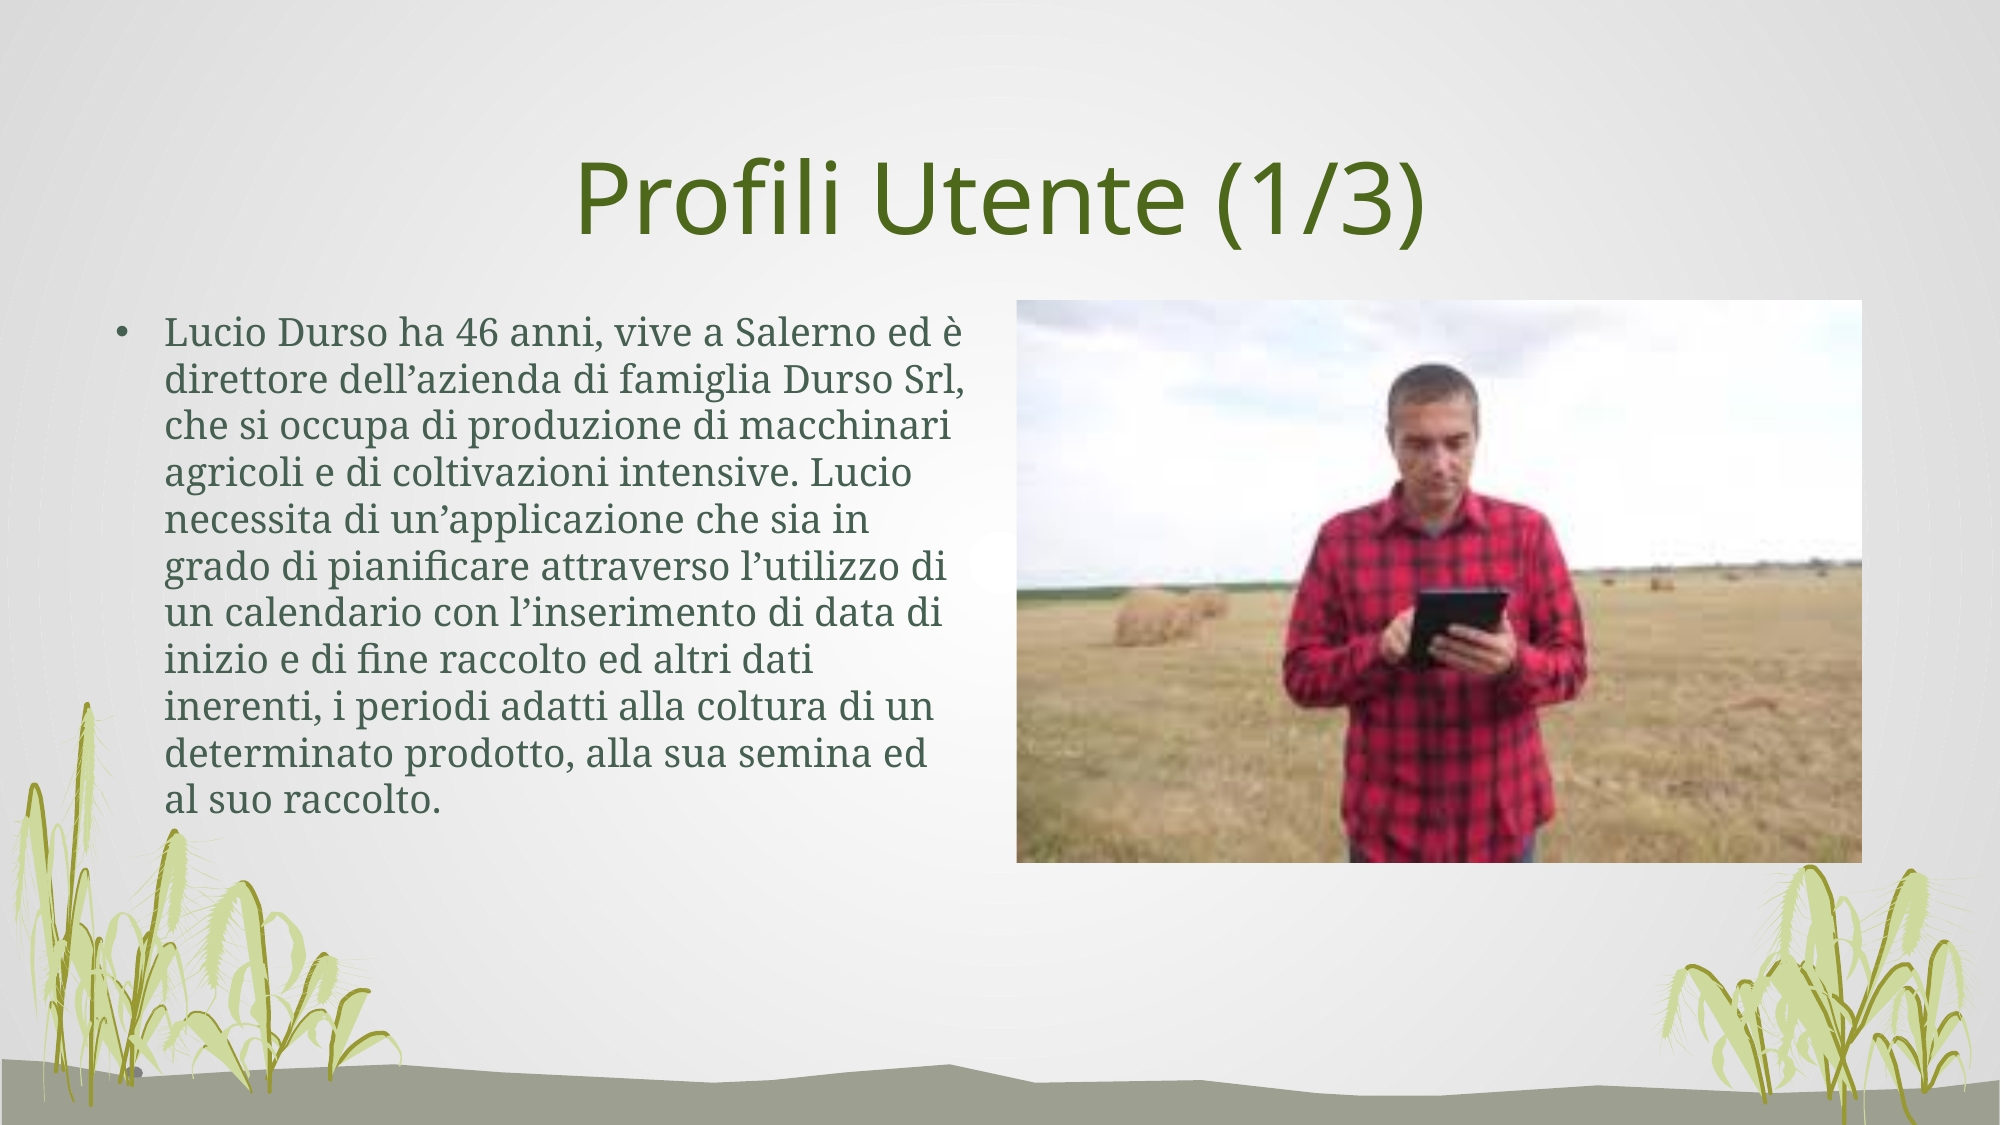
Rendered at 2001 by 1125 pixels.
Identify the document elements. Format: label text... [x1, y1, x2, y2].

picture [1016, 299, 1863, 863]
text_box Lucio Durso ha 46 anni, vive a Salerno ed è direttore dell’azienda di famiglia Durso Srl, che si occupa di produzione di macchinari agricoli e di coltivazioni intensive. Lucio necessita di un’applicazione che sia in grado di pianificare attraverso l’utilizzo di un calendario con l’inserimento di data di inizio e di fine raccolto ed altri dati inerenti, i periodi adatti alla coltura di un determinato prodotto, alla sua semina ed al suo raccolto. [100, 299, 985, 863]
text_box Profili Utente (1/3) [99, 0, 1900, 263]
